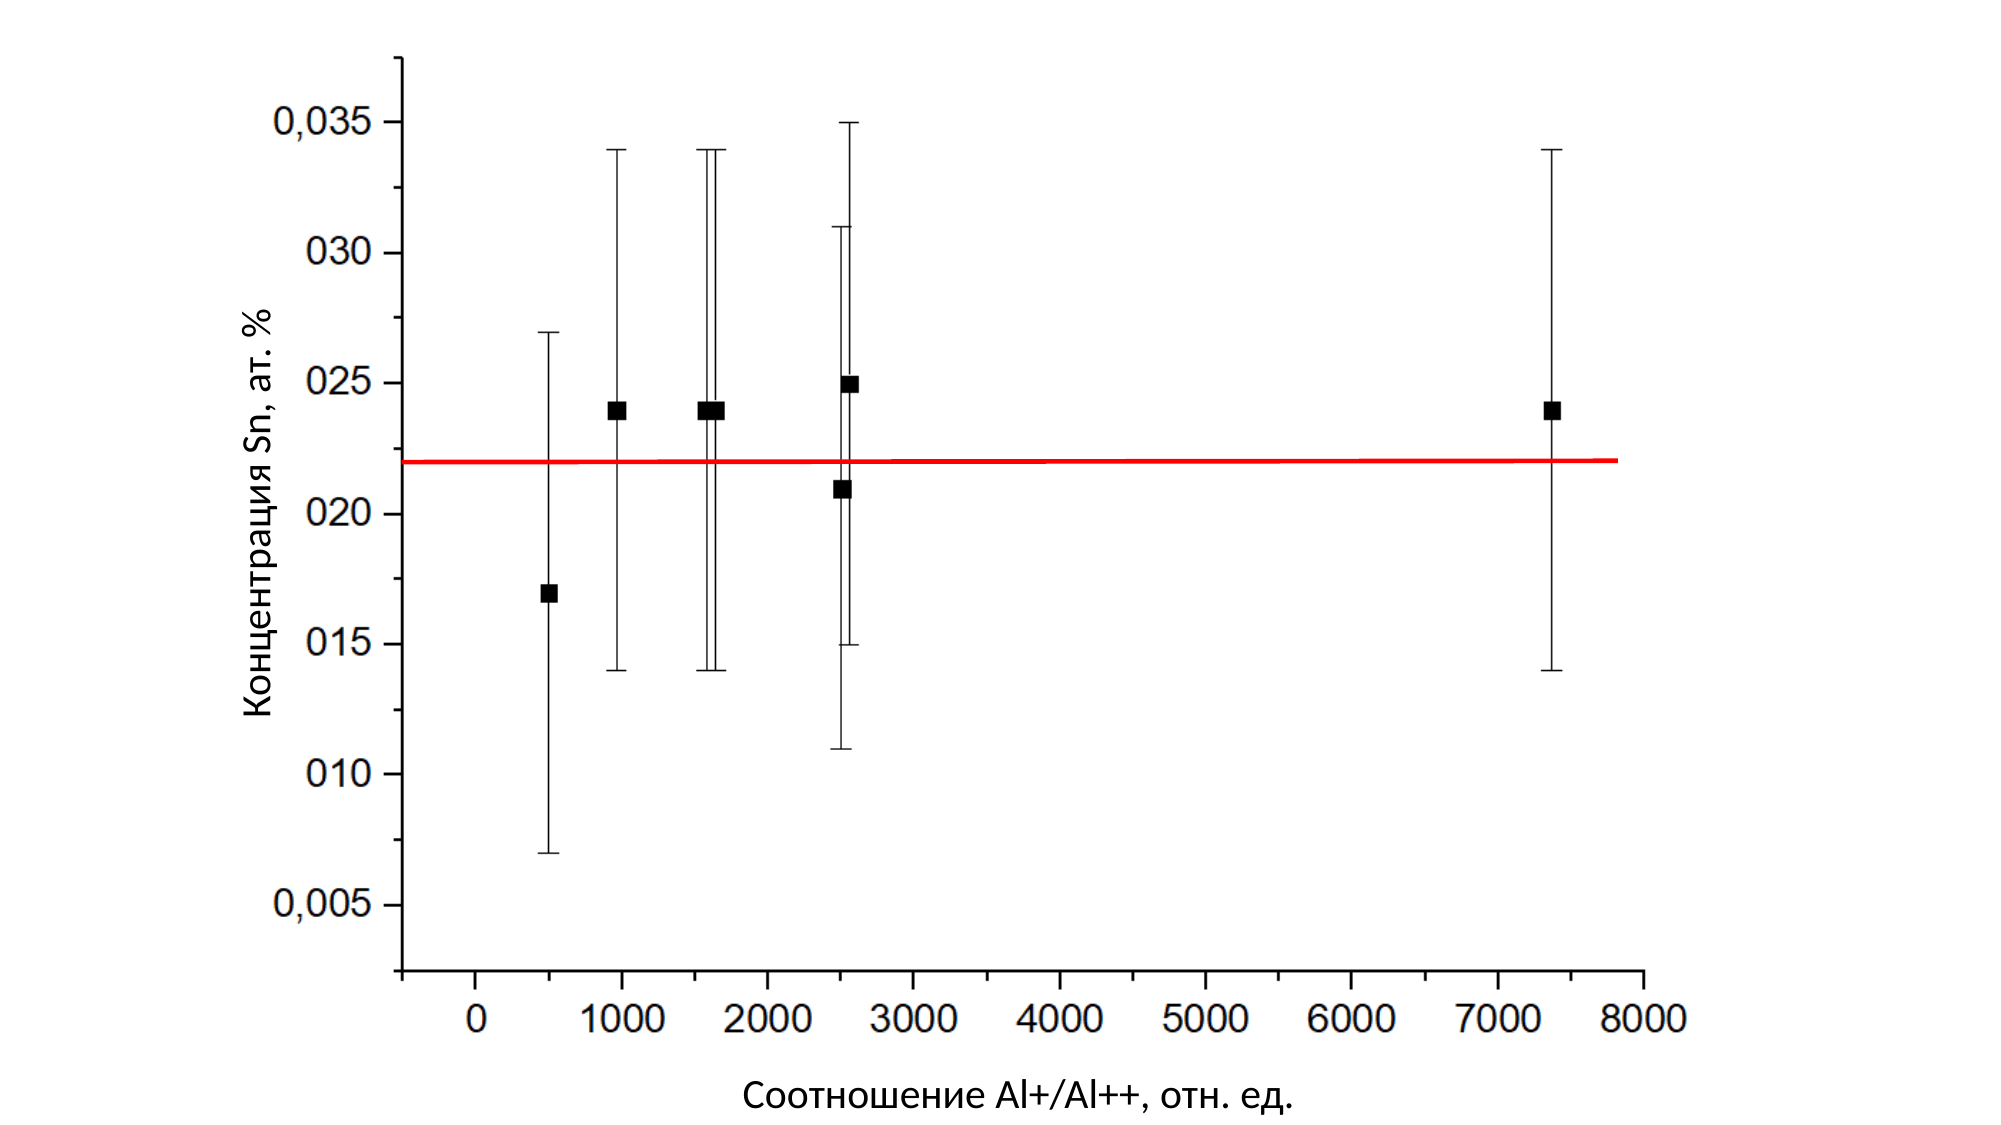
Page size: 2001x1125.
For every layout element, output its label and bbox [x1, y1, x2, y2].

picture [197, 5, 1701, 1125]
